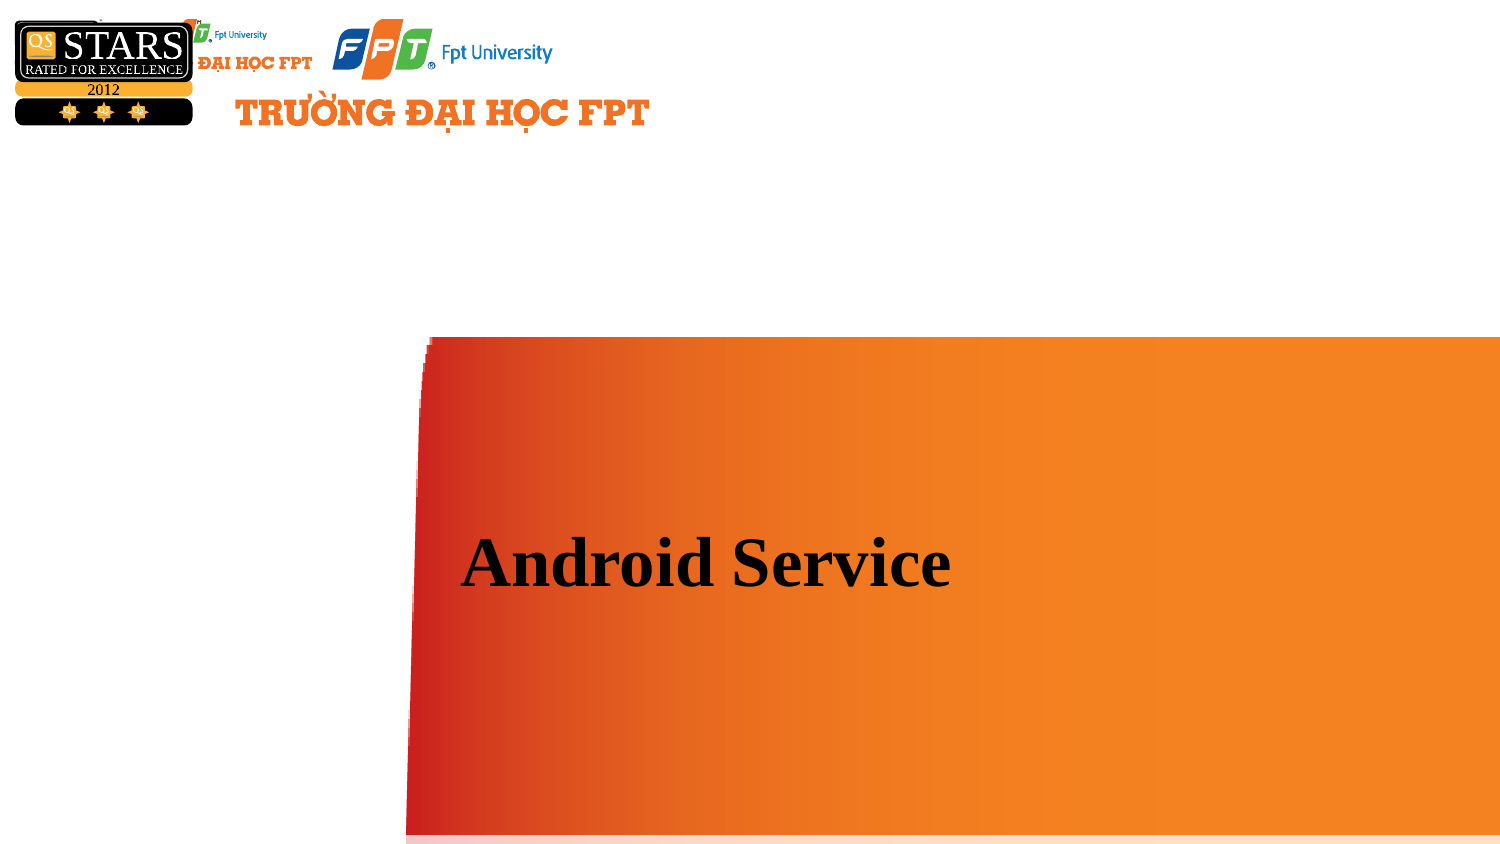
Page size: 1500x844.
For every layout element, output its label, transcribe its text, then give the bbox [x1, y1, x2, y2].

title Android Service [445, 390, 1479, 616]
picture [406, 337, 1500, 844]
